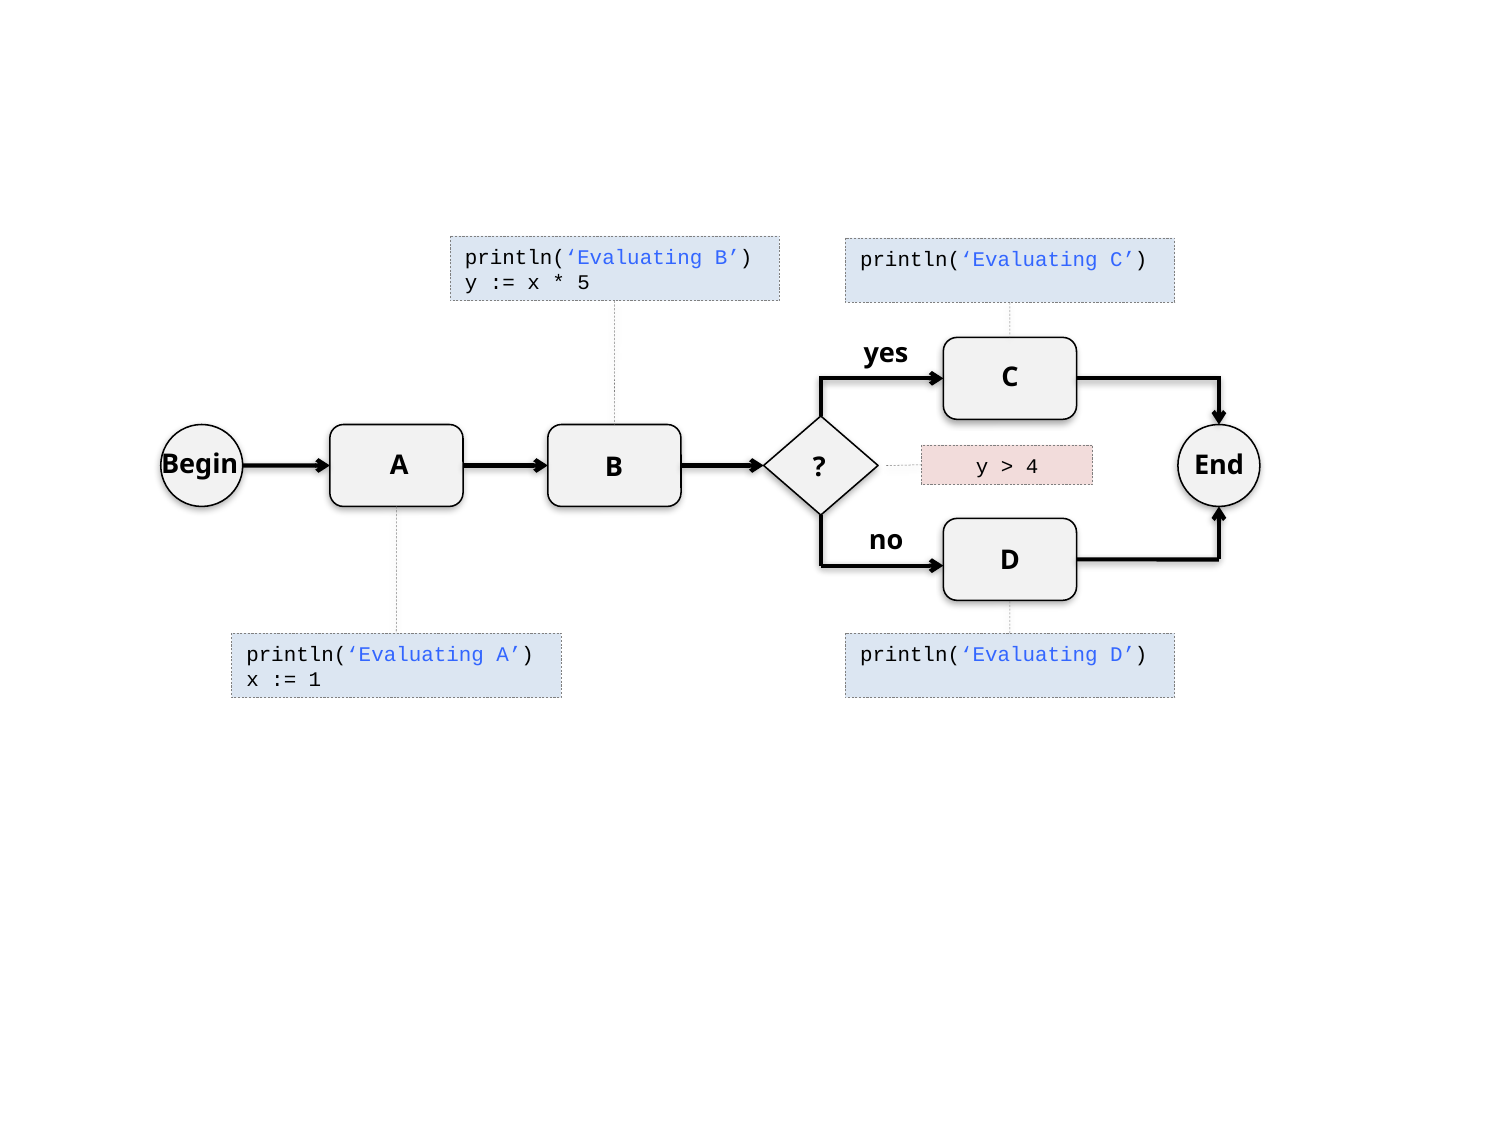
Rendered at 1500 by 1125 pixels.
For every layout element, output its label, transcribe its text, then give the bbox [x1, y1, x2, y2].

text_box End [1152, 439, 1286, 488]
text_box [953, 517, 1078, 556]
text_box ? [752, 441, 887, 490]
text_box [169, 423, 234, 439]
text_box [942, 388, 1078, 421]
text_box [1186, 424, 1252, 439]
text_box [547, 475, 682, 508]
text_box A [344, 440, 454, 488]
text_box y > 4 [921, 444, 1093, 485]
text_box println(‘Evaluating D’) [845, 633, 1175, 698]
text_box Begin [145, 439, 255, 487]
text_box [166, 487, 238, 508]
text_box [1183, 488, 1254, 508]
text_box [547, 423, 682, 462]
text_box [329, 423, 464, 508]
text_box [953, 336, 1078, 375]
text_box yes [819, 328, 953, 376]
text_box println(‘Evaluating C’) [845, 237, 1175, 303]
text_box println(‘Evaluating B’) y := x * 5 [450, 235, 780, 301]
text_box [790, 490, 851, 515]
text_box [942, 569, 1078, 602]
text_box println(‘Evaluating A’) x := 1 [231, 633, 561, 698]
text_box no [822, 514, 953, 563]
text_box D [943, 535, 1077, 583]
text_box [790, 419, 851, 441]
text_box C [943, 352, 1077, 400]
text_box B [547, 441, 681, 489]
